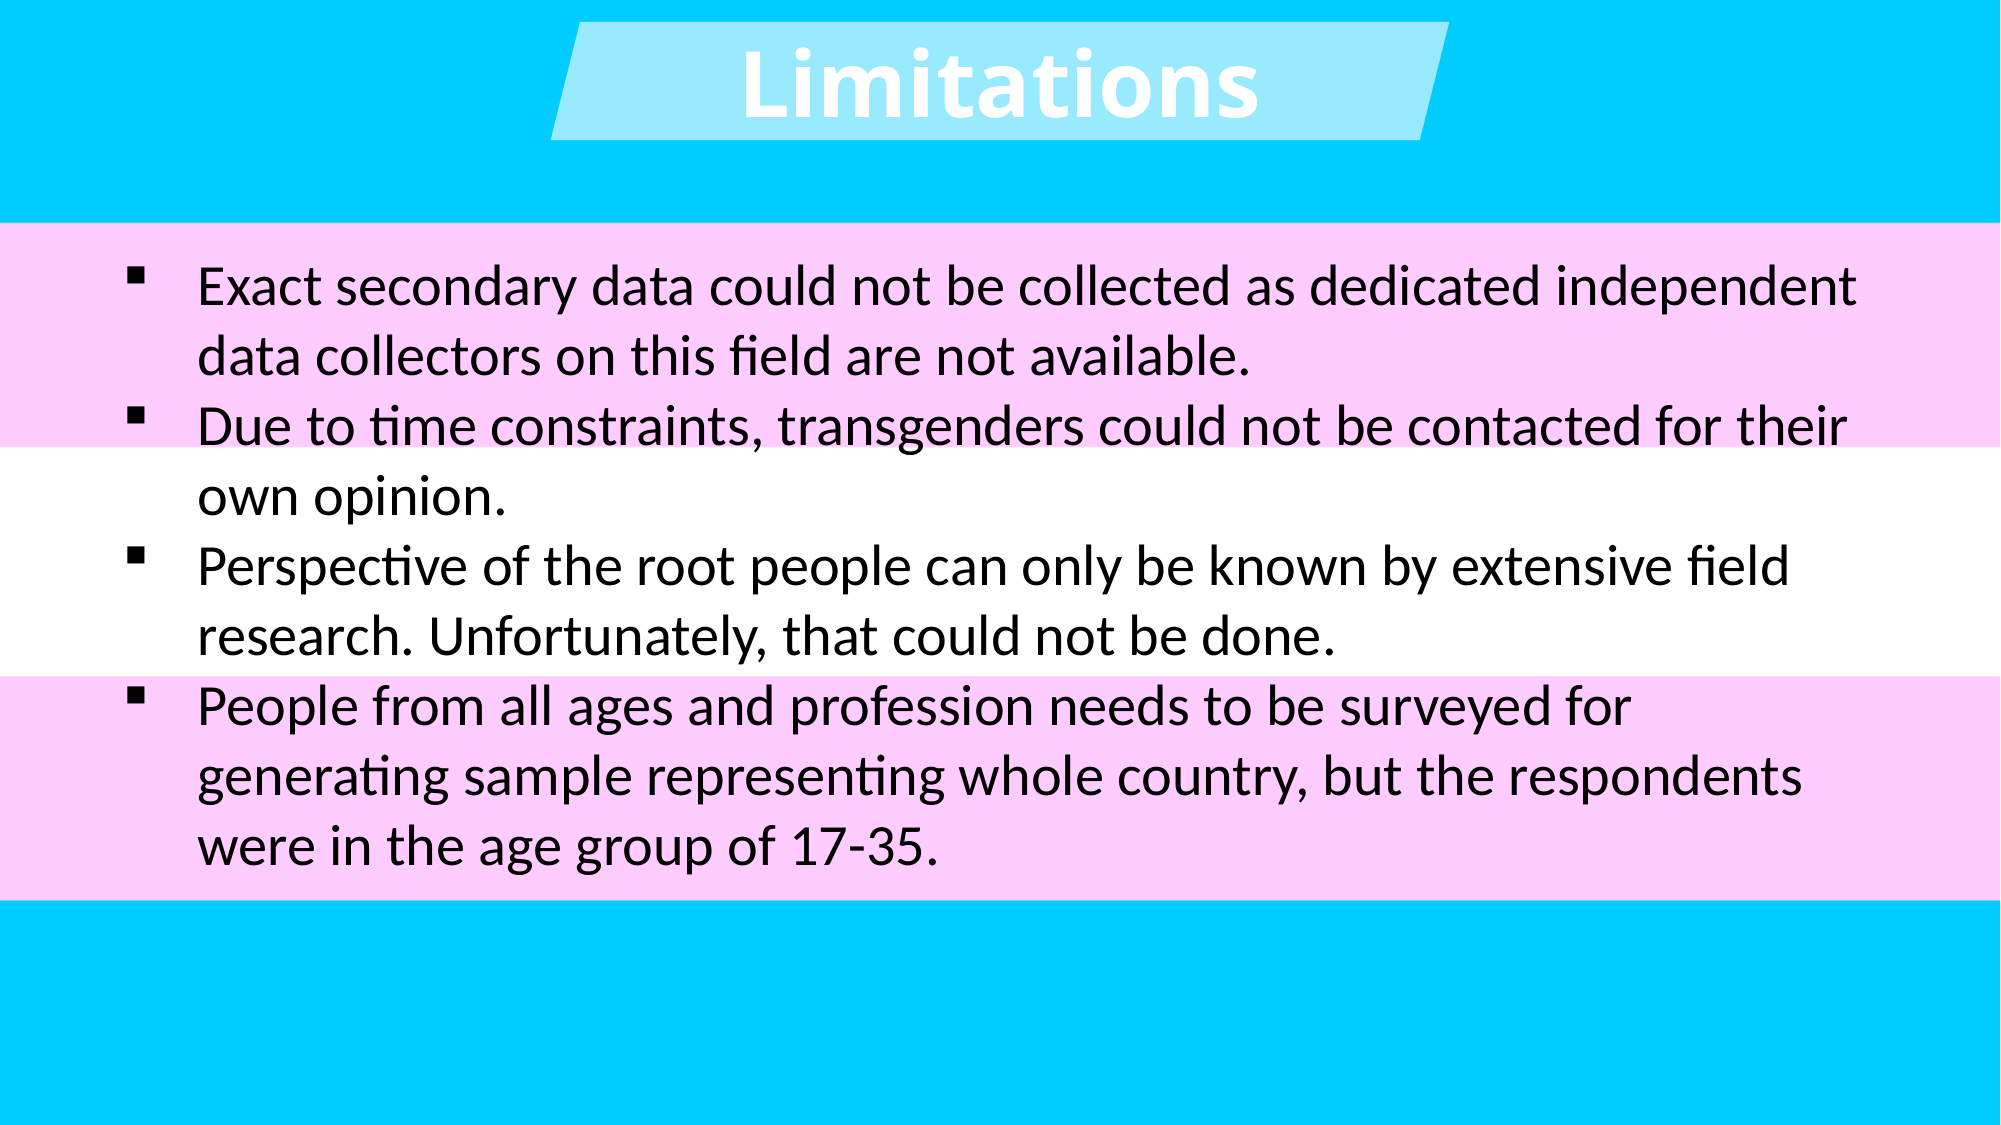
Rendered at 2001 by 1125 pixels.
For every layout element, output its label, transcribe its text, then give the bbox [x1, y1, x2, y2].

text_box Limitations [549, 20, 1451, 142]
text_box Exact secondary data could not be collected as dedicated independent data collectors on this field are not available. Due to time constraints, transgenders could not be contacted for their own opinion. Perspective of the root people can only be known by extensive field research. Unfortunately, that could not be done. People from all ages and profession needs to be surveyed for generating sample representing whole country, but the respondents were in the age group of 17-35. [107, 240, 1893, 885]
picture [0, 223, 2001, 900]
